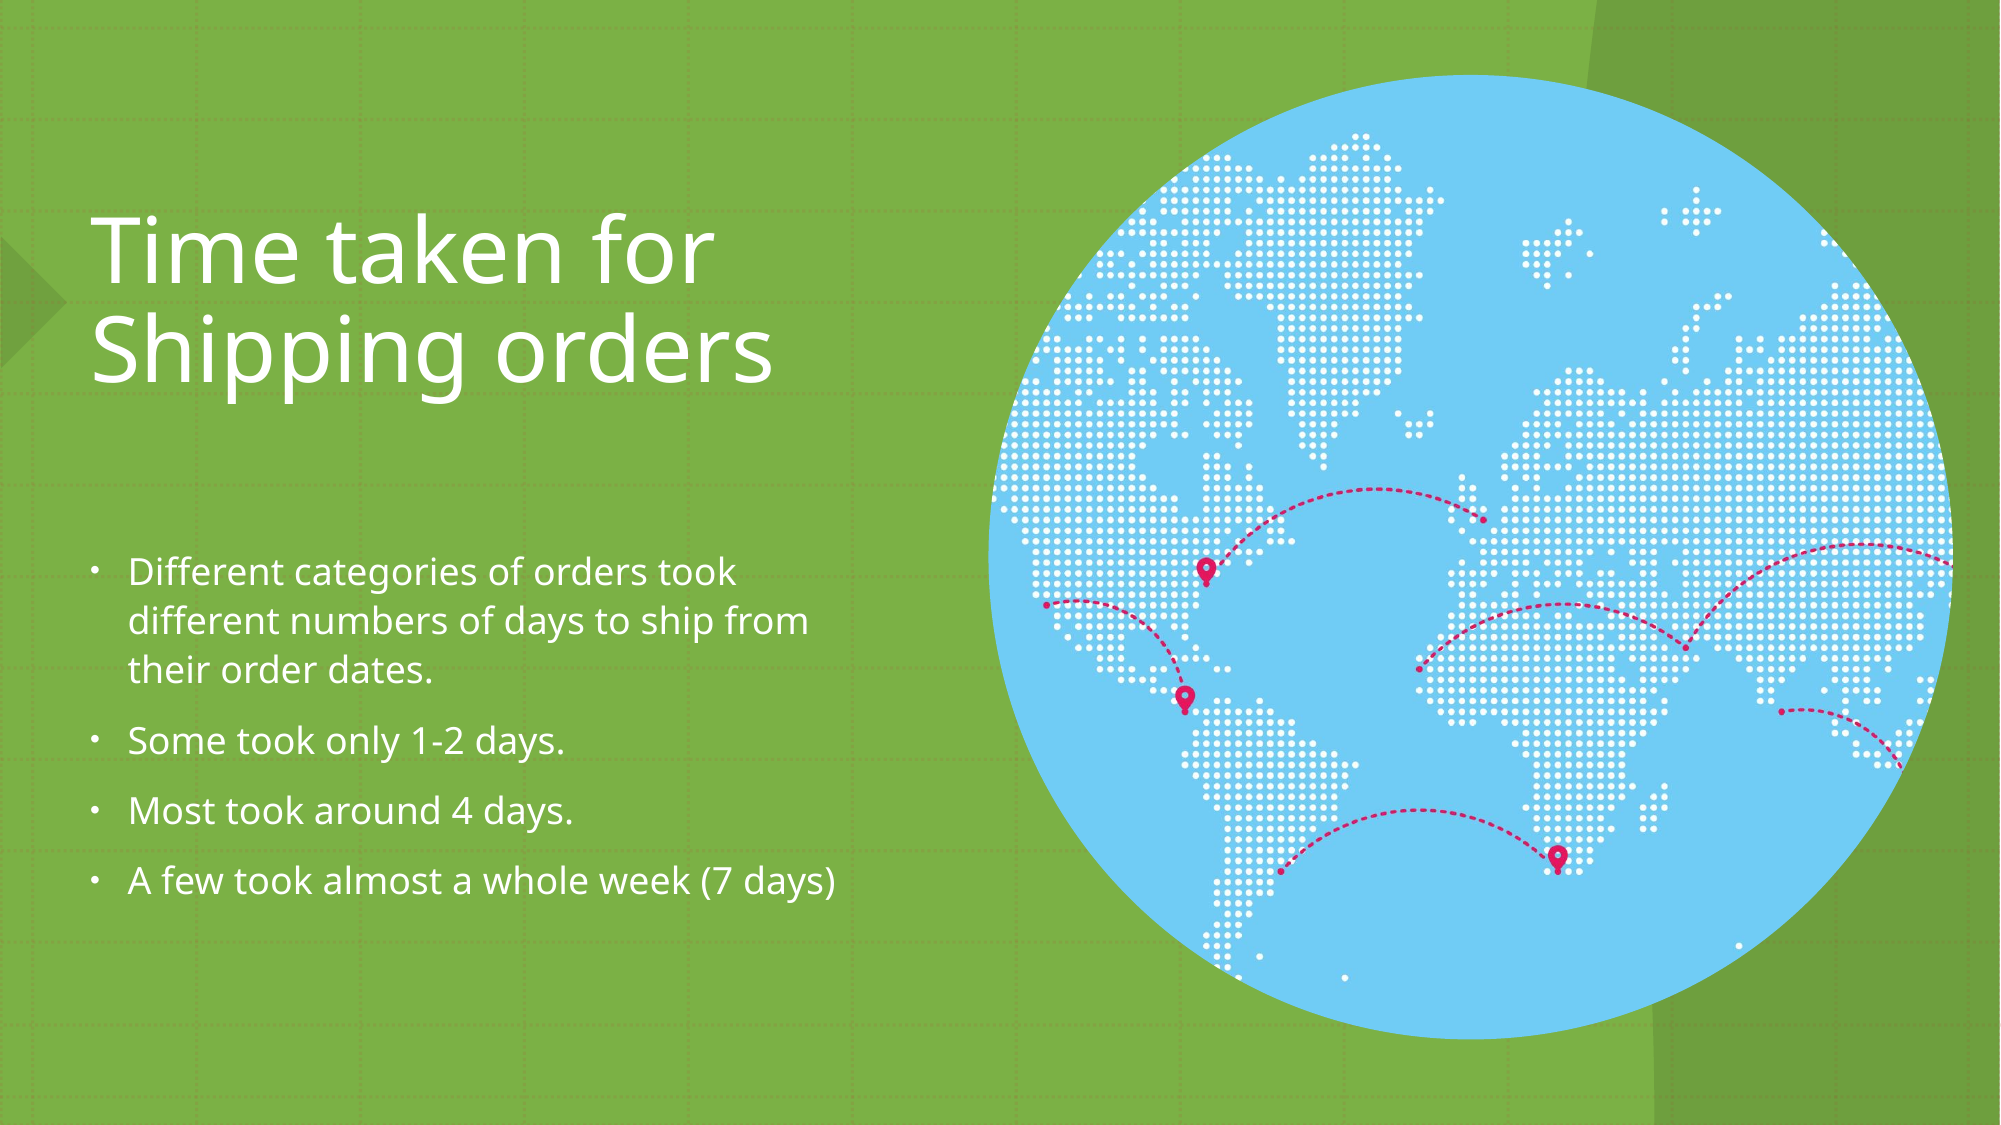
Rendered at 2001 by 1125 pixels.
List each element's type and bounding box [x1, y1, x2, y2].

text_box [0, 0, 2000, 1125]
picture [988, 74, 1953, 1040]
